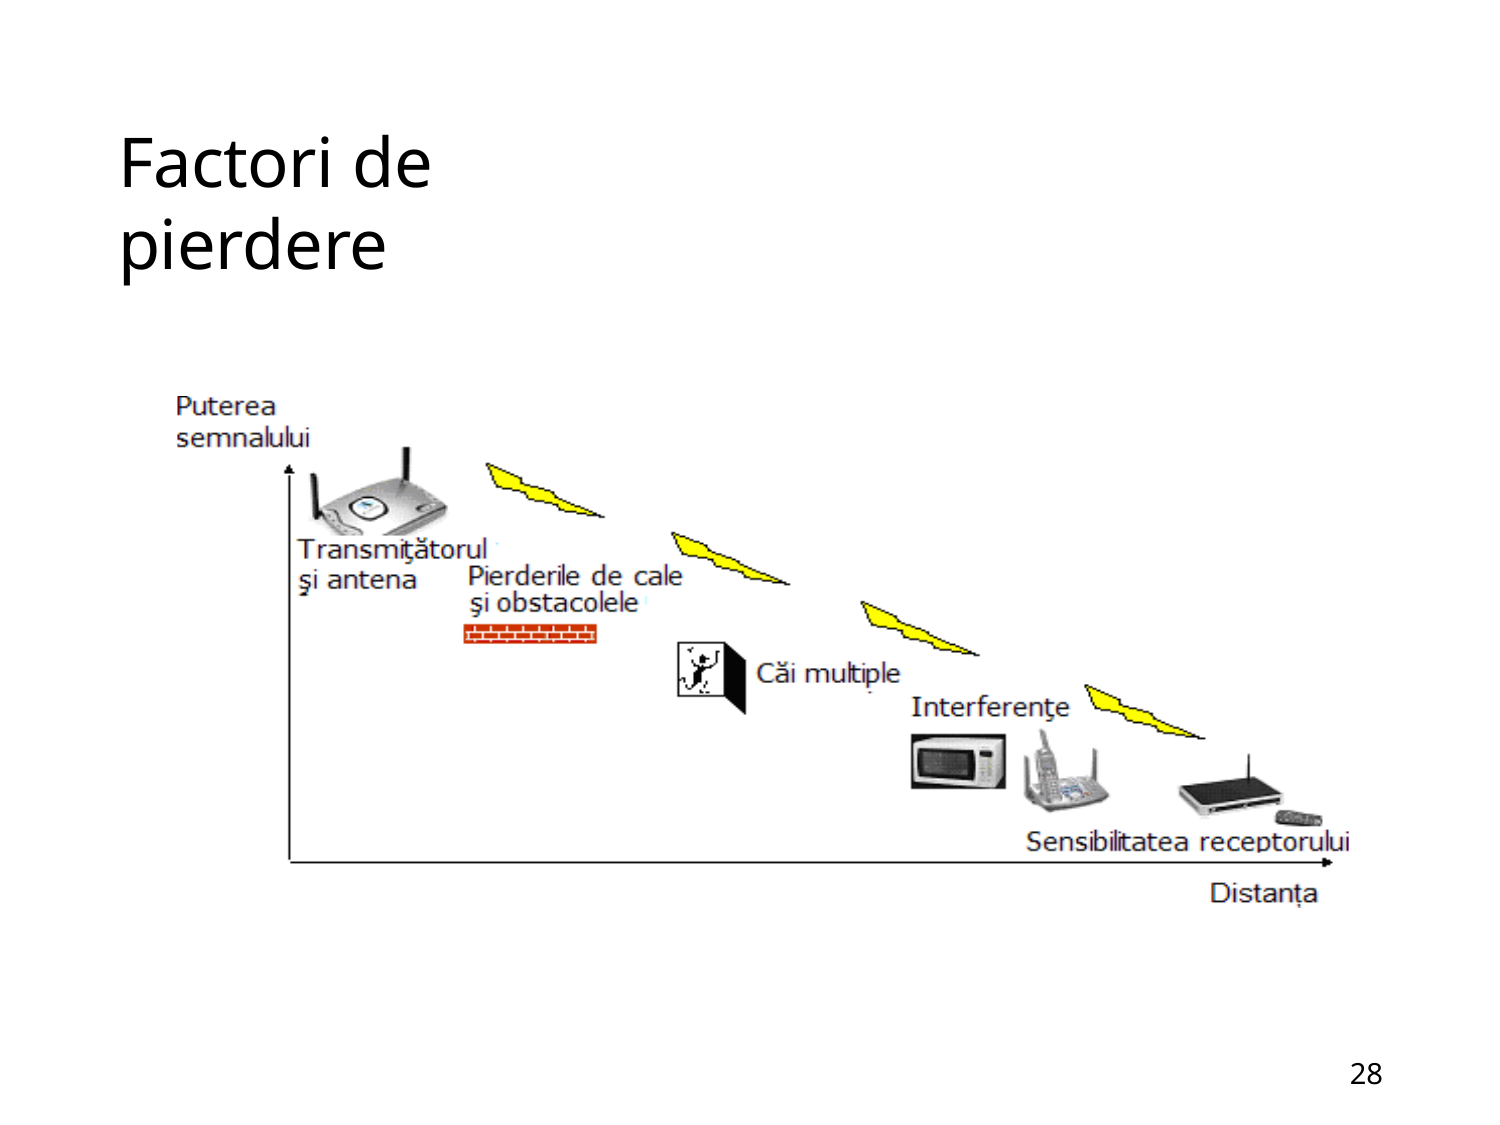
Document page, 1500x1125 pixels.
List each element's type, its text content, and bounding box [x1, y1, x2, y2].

title Factori de pierdere [116, 116, 644, 307]
text_box [176, 396, 1349, 908]
slide_number 44 [1345, 1053, 1387, 1125]
